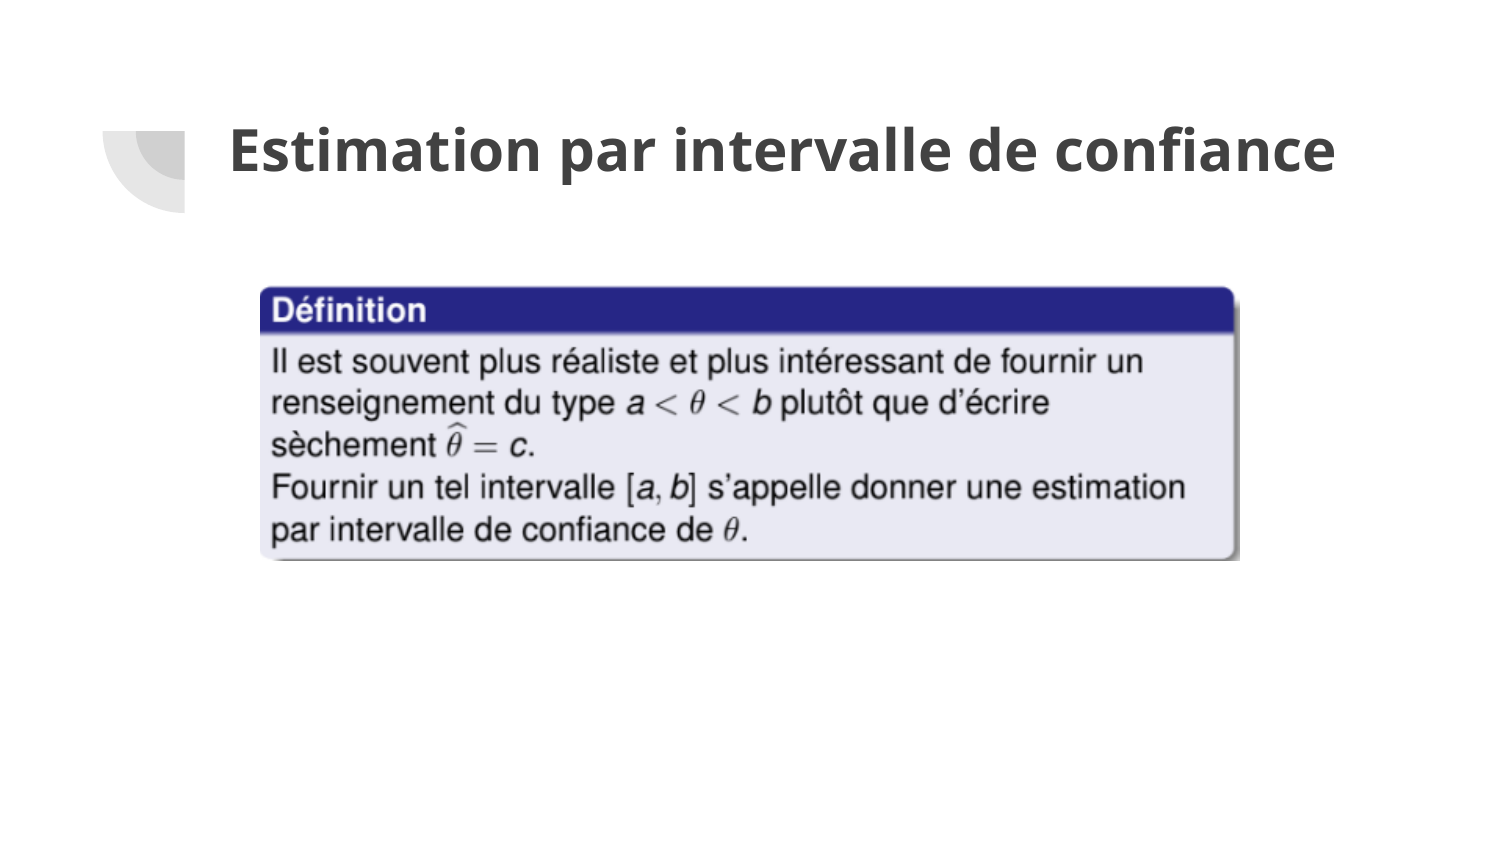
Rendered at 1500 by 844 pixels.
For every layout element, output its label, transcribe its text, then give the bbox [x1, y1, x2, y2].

picture [260, 283, 1240, 561]
title Estimation par intervalle de confiance [213, 98, 1368, 263]
